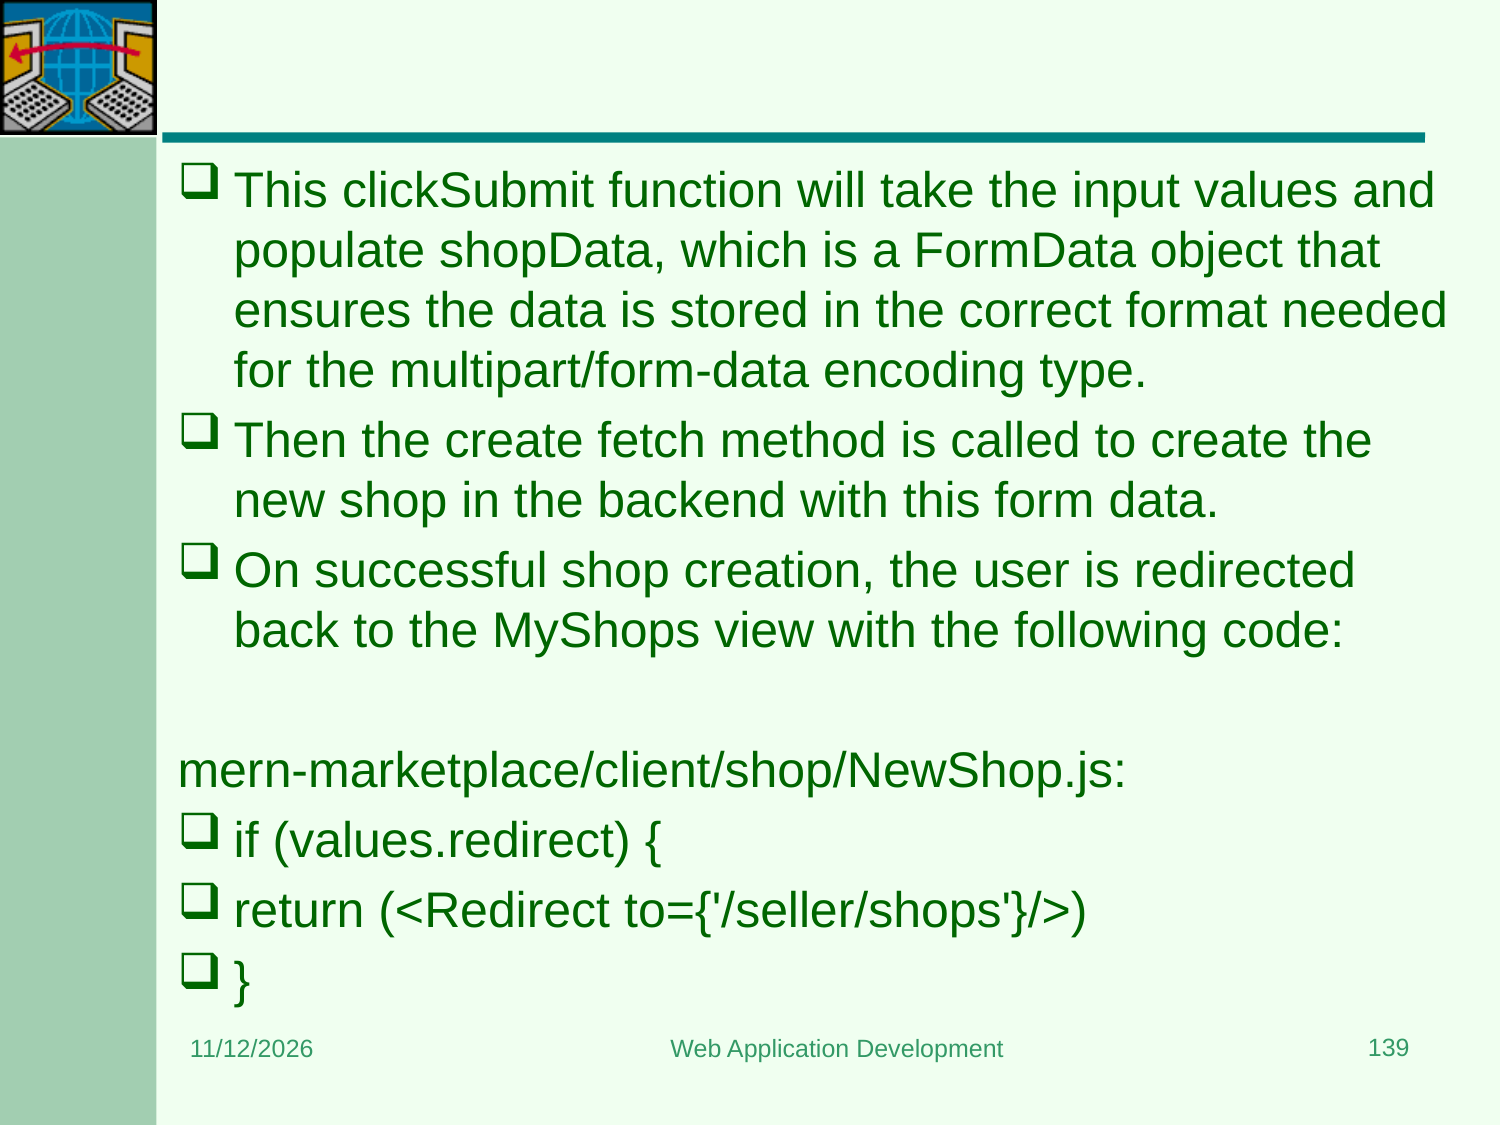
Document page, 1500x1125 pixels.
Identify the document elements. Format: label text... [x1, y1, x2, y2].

picture [0, 0, 157, 135]
list This clickSubmit function will take the input values and populate shopData, which is a FormData object that ensures the data is stored in the correct format needed for the multipart/form-data encoding type. Then the create fetch method is called to create the new shop in the backend with this form data. On successful shop creation, the user is redirected back to the MyShops view with the following code: mern-marketplace/client/shop/NewShop.js: if (values.redirect) { return (<Redirect to={'/seller/shops'}/>) } [162, 149, 1488, 1013]
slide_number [174, 1024, 438, 1104]
footer Web Application Development [462, 1024, 1213, 1104]
slide_number 139 [1237, 1024, 1426, 1103]
